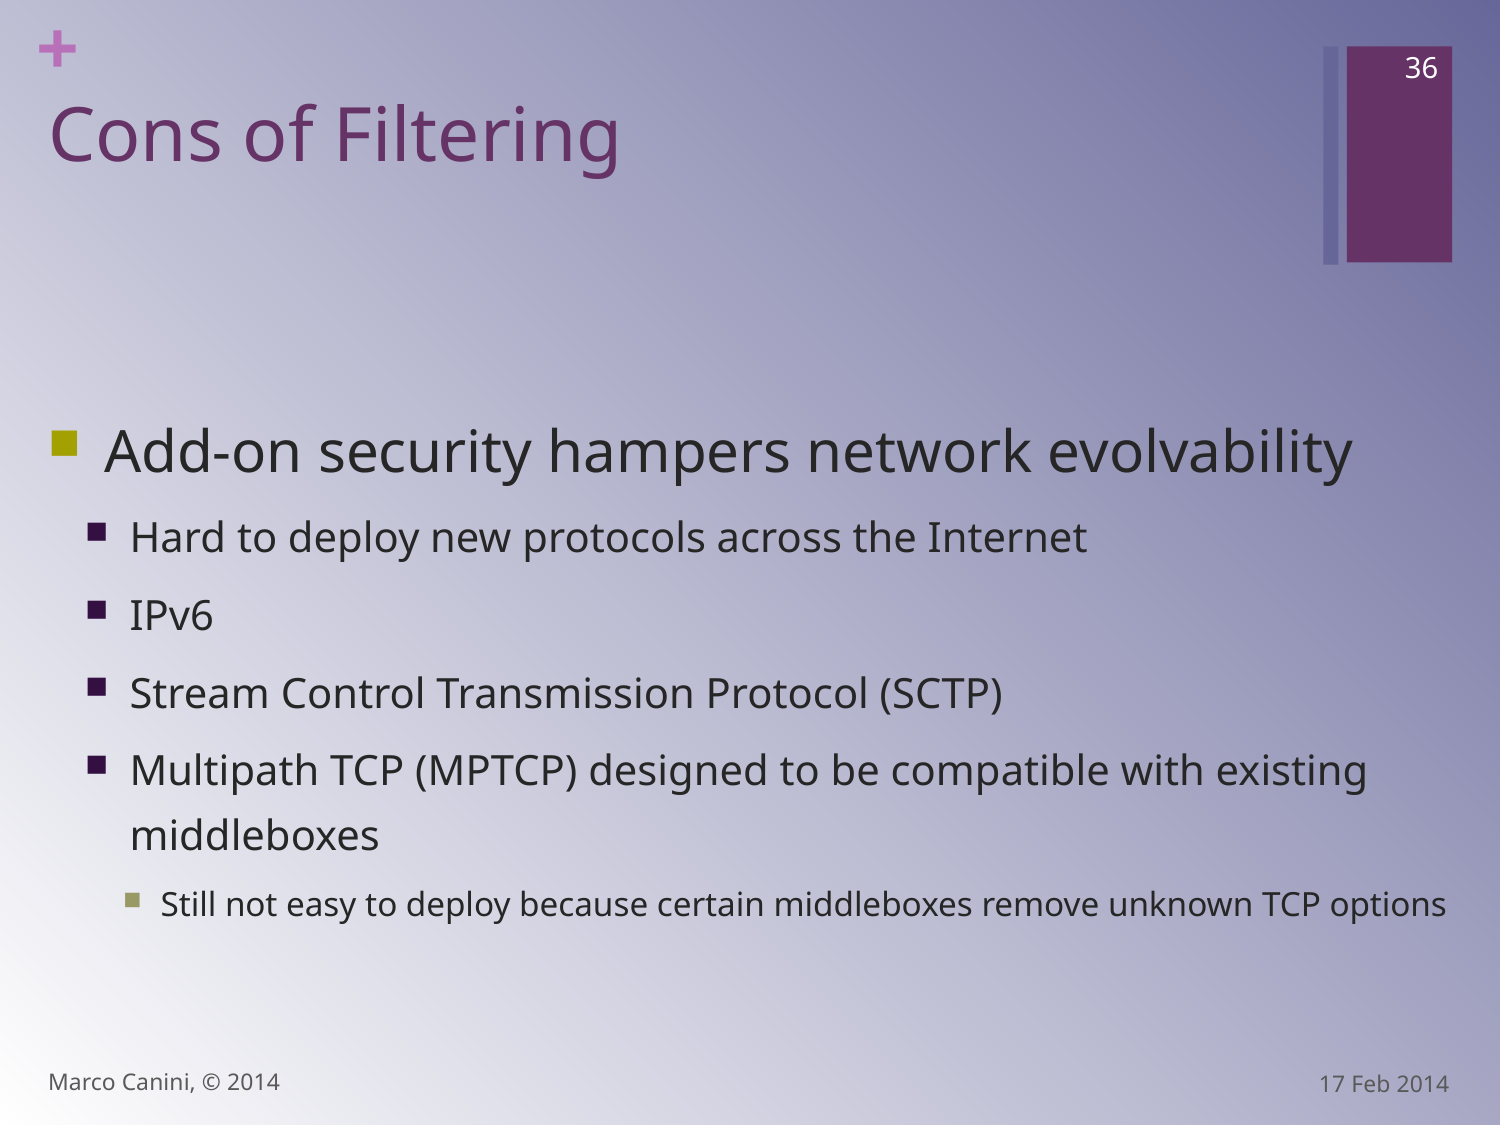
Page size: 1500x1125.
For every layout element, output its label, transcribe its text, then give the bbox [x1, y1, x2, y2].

footer Marco Canini, © 2014 [33, 1053, 1038, 1114]
slide_number 36 [1362, 39, 1454, 100]
title Cons of Filtering [33, 79, 1322, 262]
list Add-on security hampers network evolvability Hard to deploy new protocols across the Internet IPv6 Stream Control Transmission Protocol (SCTP) Multipath TCP (MPTCP) designed to be compatible with existing middleboxes Still not easy to deploy because certain middleboxes remove unknown TCP options [33, 262, 1465, 1054]
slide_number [1114, 1053, 1465, 1114]
